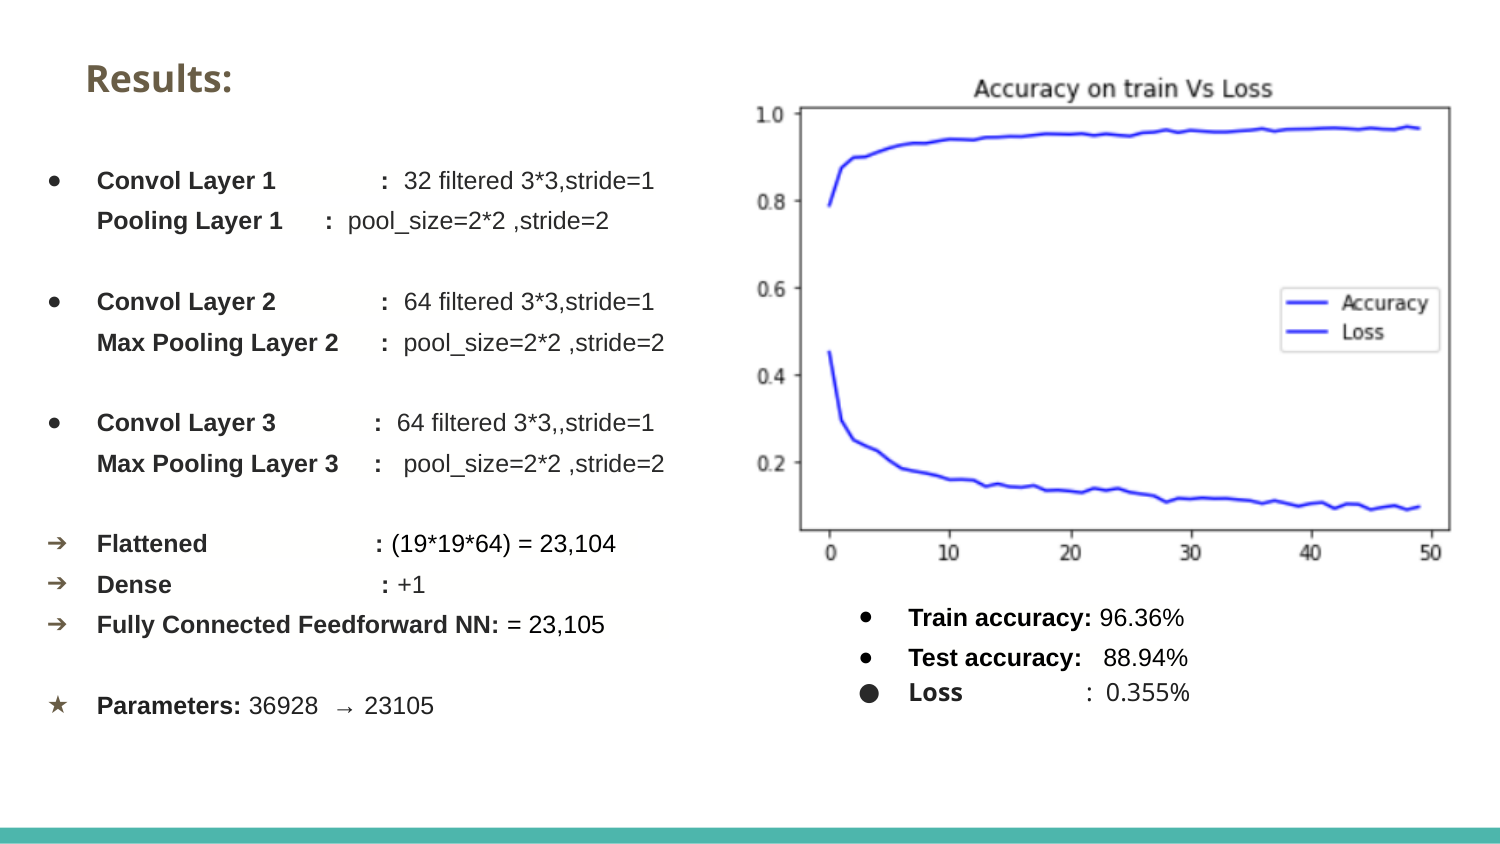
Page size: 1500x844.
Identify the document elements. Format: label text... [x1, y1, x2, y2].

picture [739, 66, 1484, 577]
text_box Train accuracy: 96.36% Test accuracy: 88.94% Loss : 0.355% [818, 584, 1295, 844]
title Results: [70, 33, 1468, 139]
list Convol Layer 1 : 32 filtered 3*3,stride=1 Pooling Layer 1 : pool_size=2*2 ,stride=2 Convol Layer 2 : 64 filtered 3*3,stride=1 Max Pooling Layer 2 : pool_size=2*2 ,stride=2 Convol Layer 3 : 64 filtered 3*3,,stride=1 Max Pooling Layer 3 : pool_size=2*2 ,stride=2 Flattened : (19*19*64) = 23,104 Dense : +1 Fully Connected Feedforward NN: = 23,105 Parameters: 36928 → 23105 [6, 139, 750, 759]
